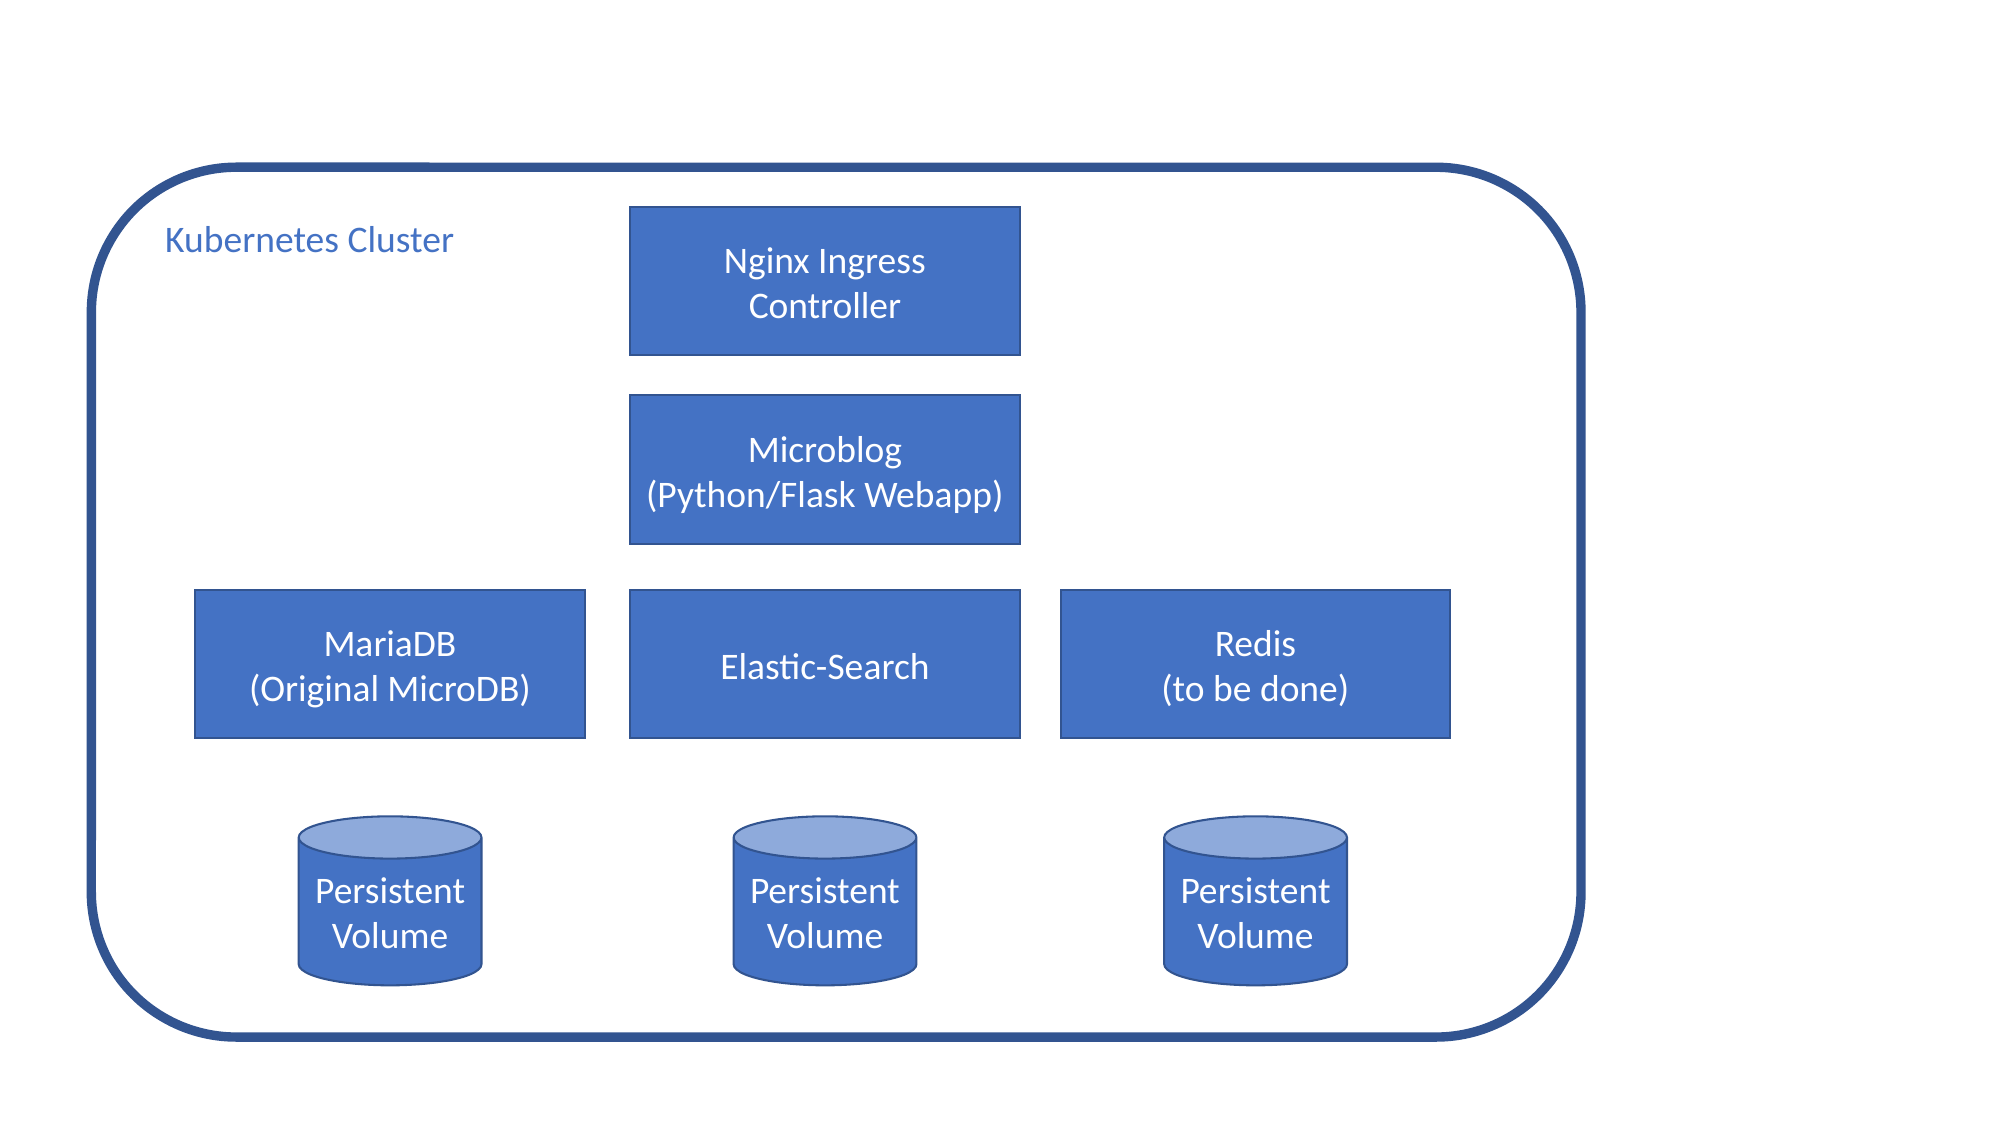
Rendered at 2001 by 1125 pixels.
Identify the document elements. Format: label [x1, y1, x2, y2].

text_box [91, 167, 1581, 1038]
